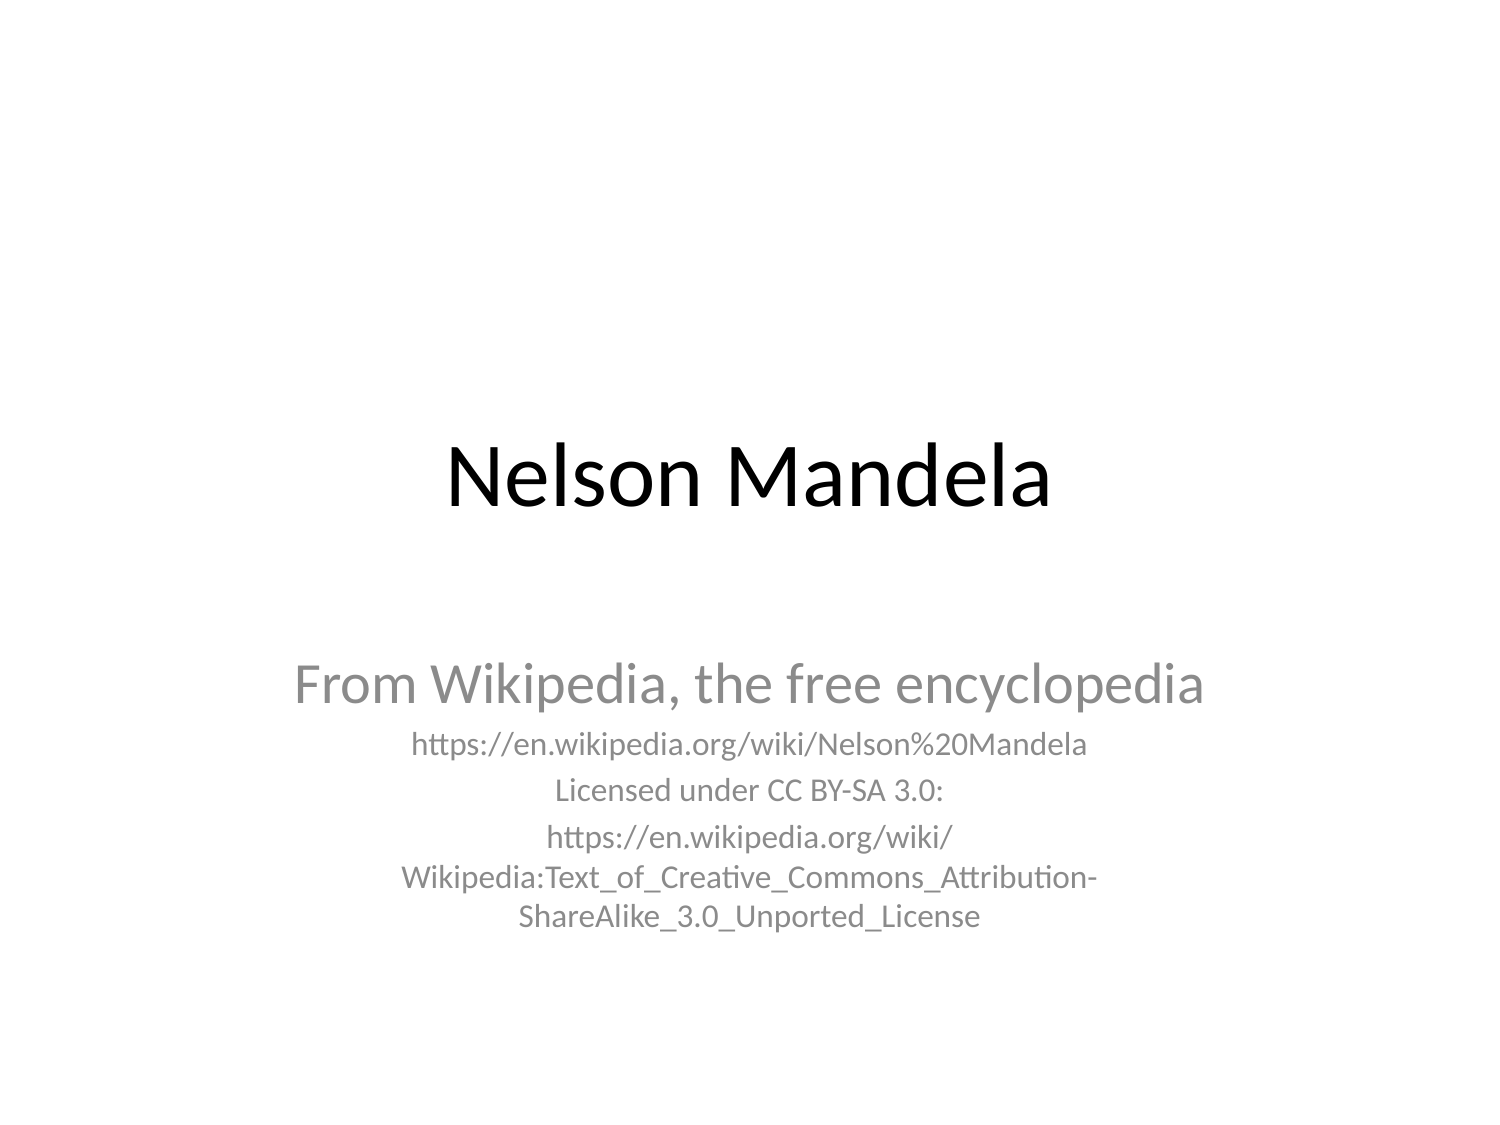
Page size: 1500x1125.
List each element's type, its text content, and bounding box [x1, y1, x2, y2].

subtitle From Wikipedia, the free encyclopedia https://en.wikipedia.org/wiki/Nelson%20Mandela Licensed under CC BY-SA 3.0: https://en.wikipedia.org/wiki/Wikipedia:Text_of_Creative_Commons_Attribution-ShareAlike_3.0_Unported_License [225, 637, 1275, 925]
title Nelson Mandela [112, 349, 1388, 591]
